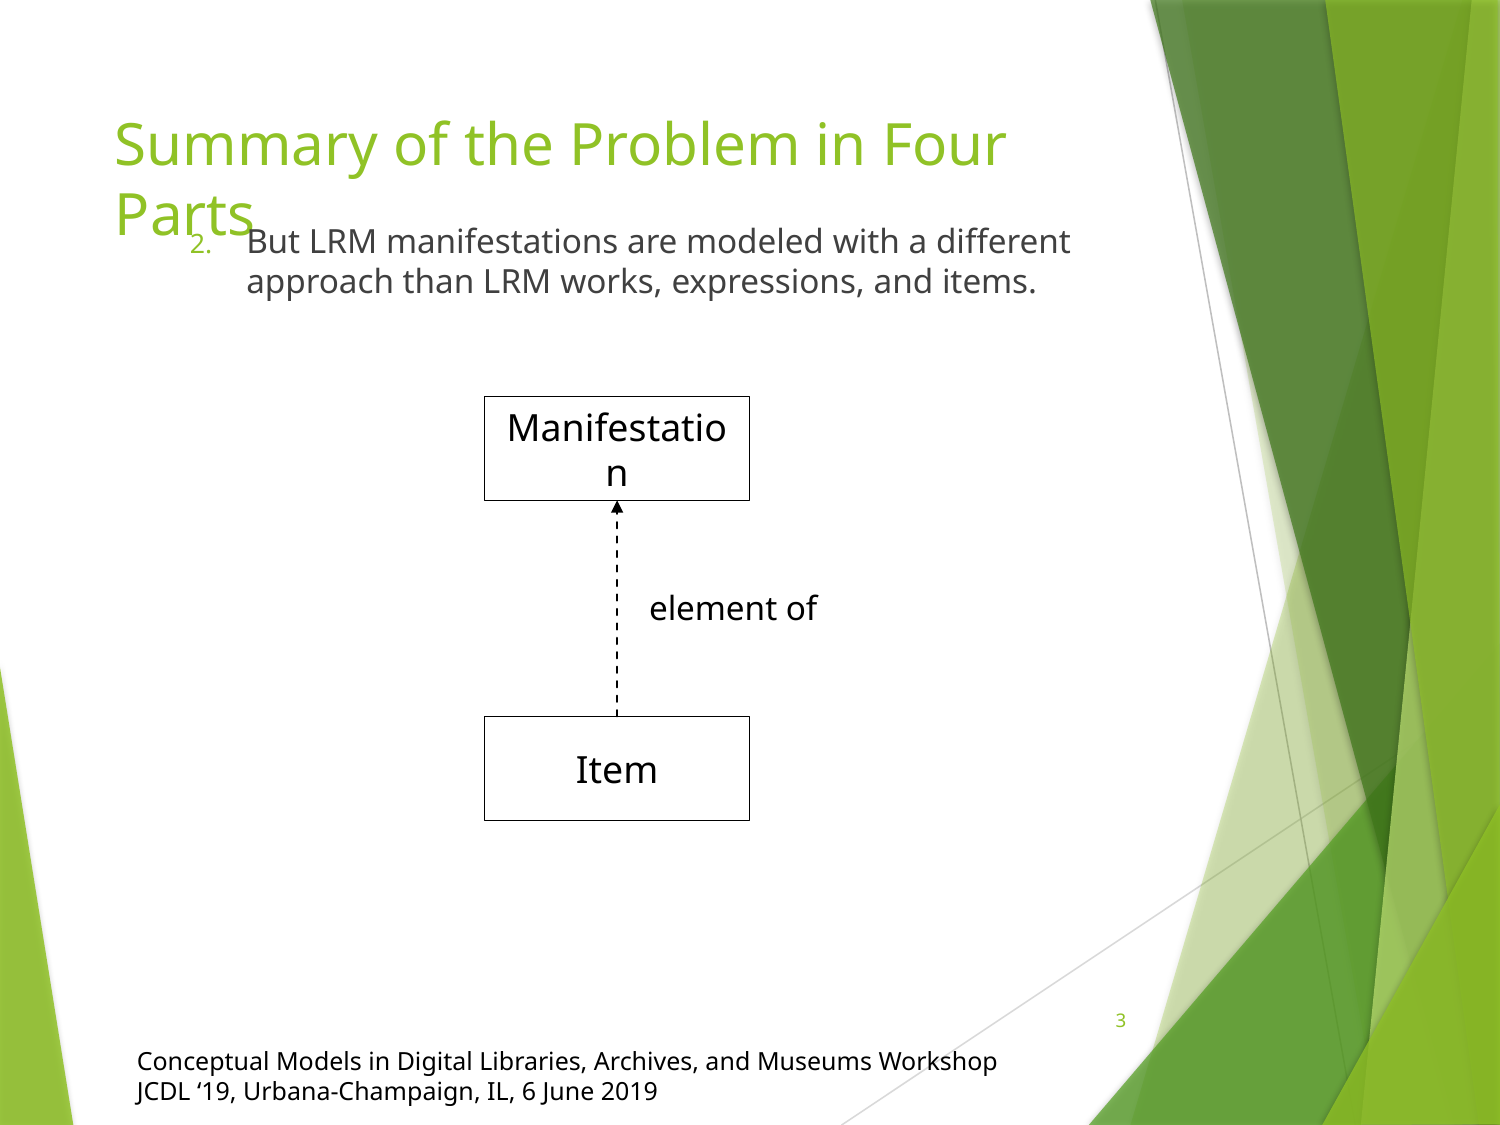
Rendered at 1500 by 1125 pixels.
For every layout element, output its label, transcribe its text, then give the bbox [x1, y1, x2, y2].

text_box Conceptual Models in Digital Libraries, Archives, and Museums Workshop JCDL ‘19, Urbana-Champaign, IL, 6 June 2019 [122, 1038, 1017, 1114]
text_box element of [634, 579, 863, 635]
text_box Item [483, 715, 751, 822]
list But LRM manifestations are modeled with a different approach than LRM works, expressions, and items. [99, 212, 1142, 317]
slide_number 3 [1057, 991, 1142, 1051]
title Summary of the Problem in Four Parts [99, 99, 1142, 212]
text_box Manifestation [483, 395, 751, 502]
